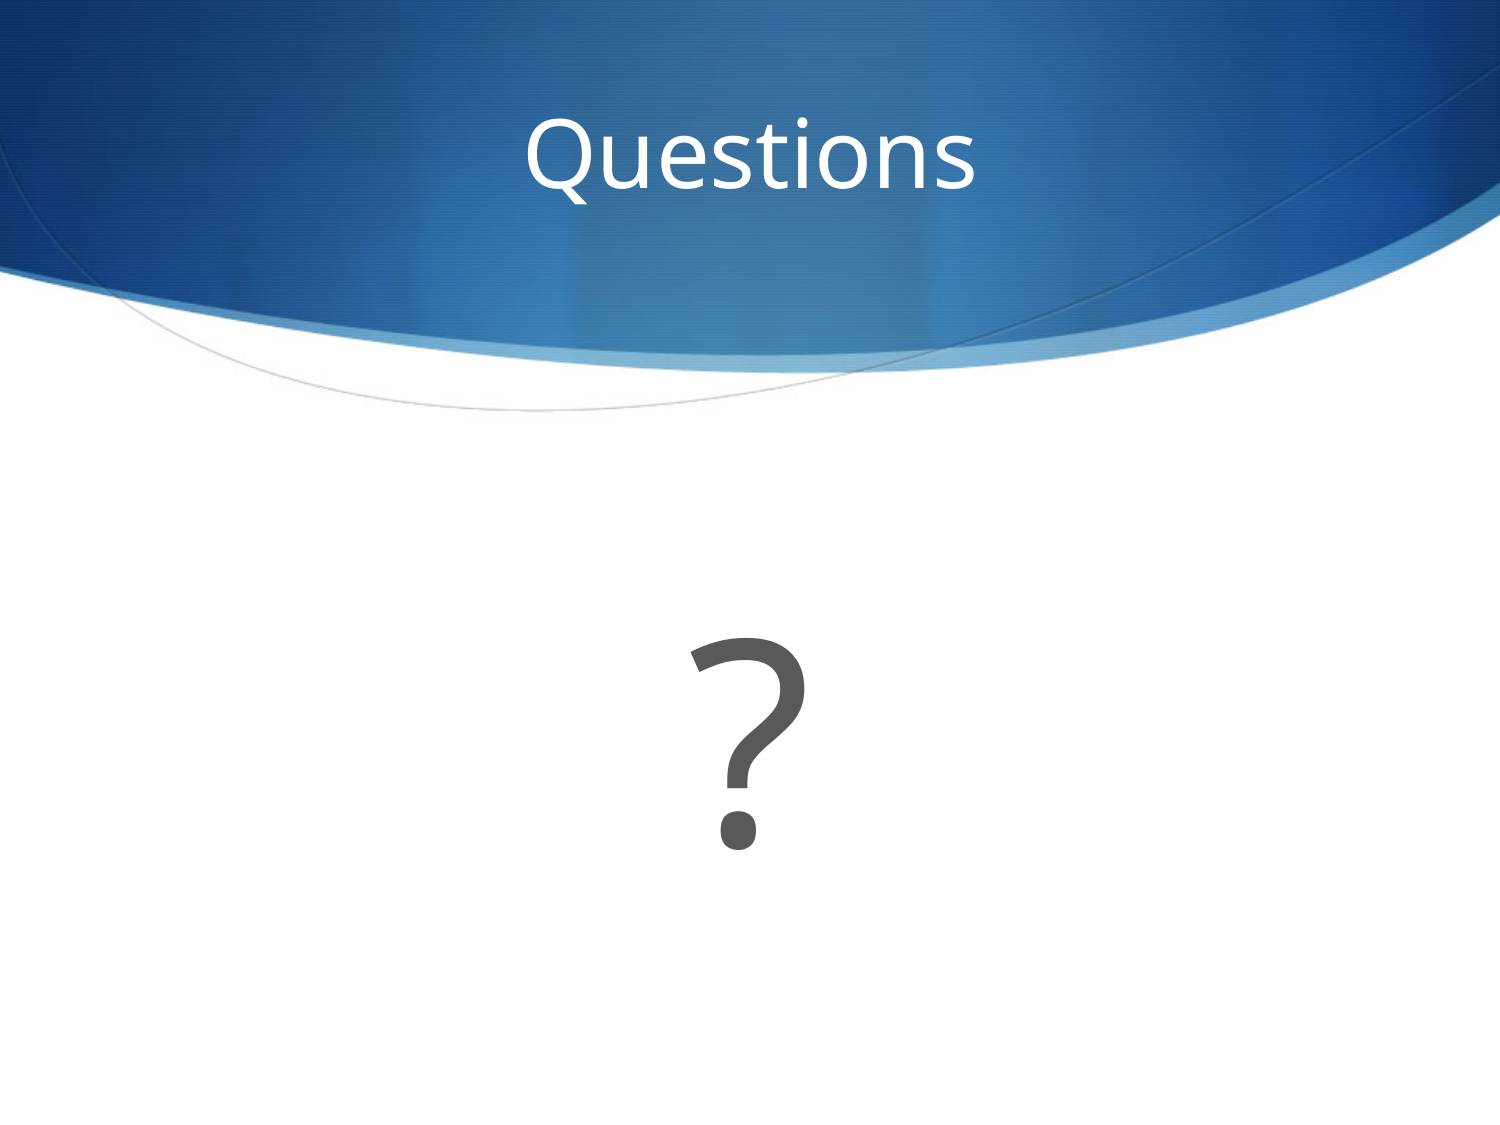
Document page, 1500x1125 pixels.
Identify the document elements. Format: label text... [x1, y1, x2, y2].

list ? [121, 454, 1379, 991]
title Questions [75, 56, 1425, 245]
picture [0, 0, 1500, 1125]
